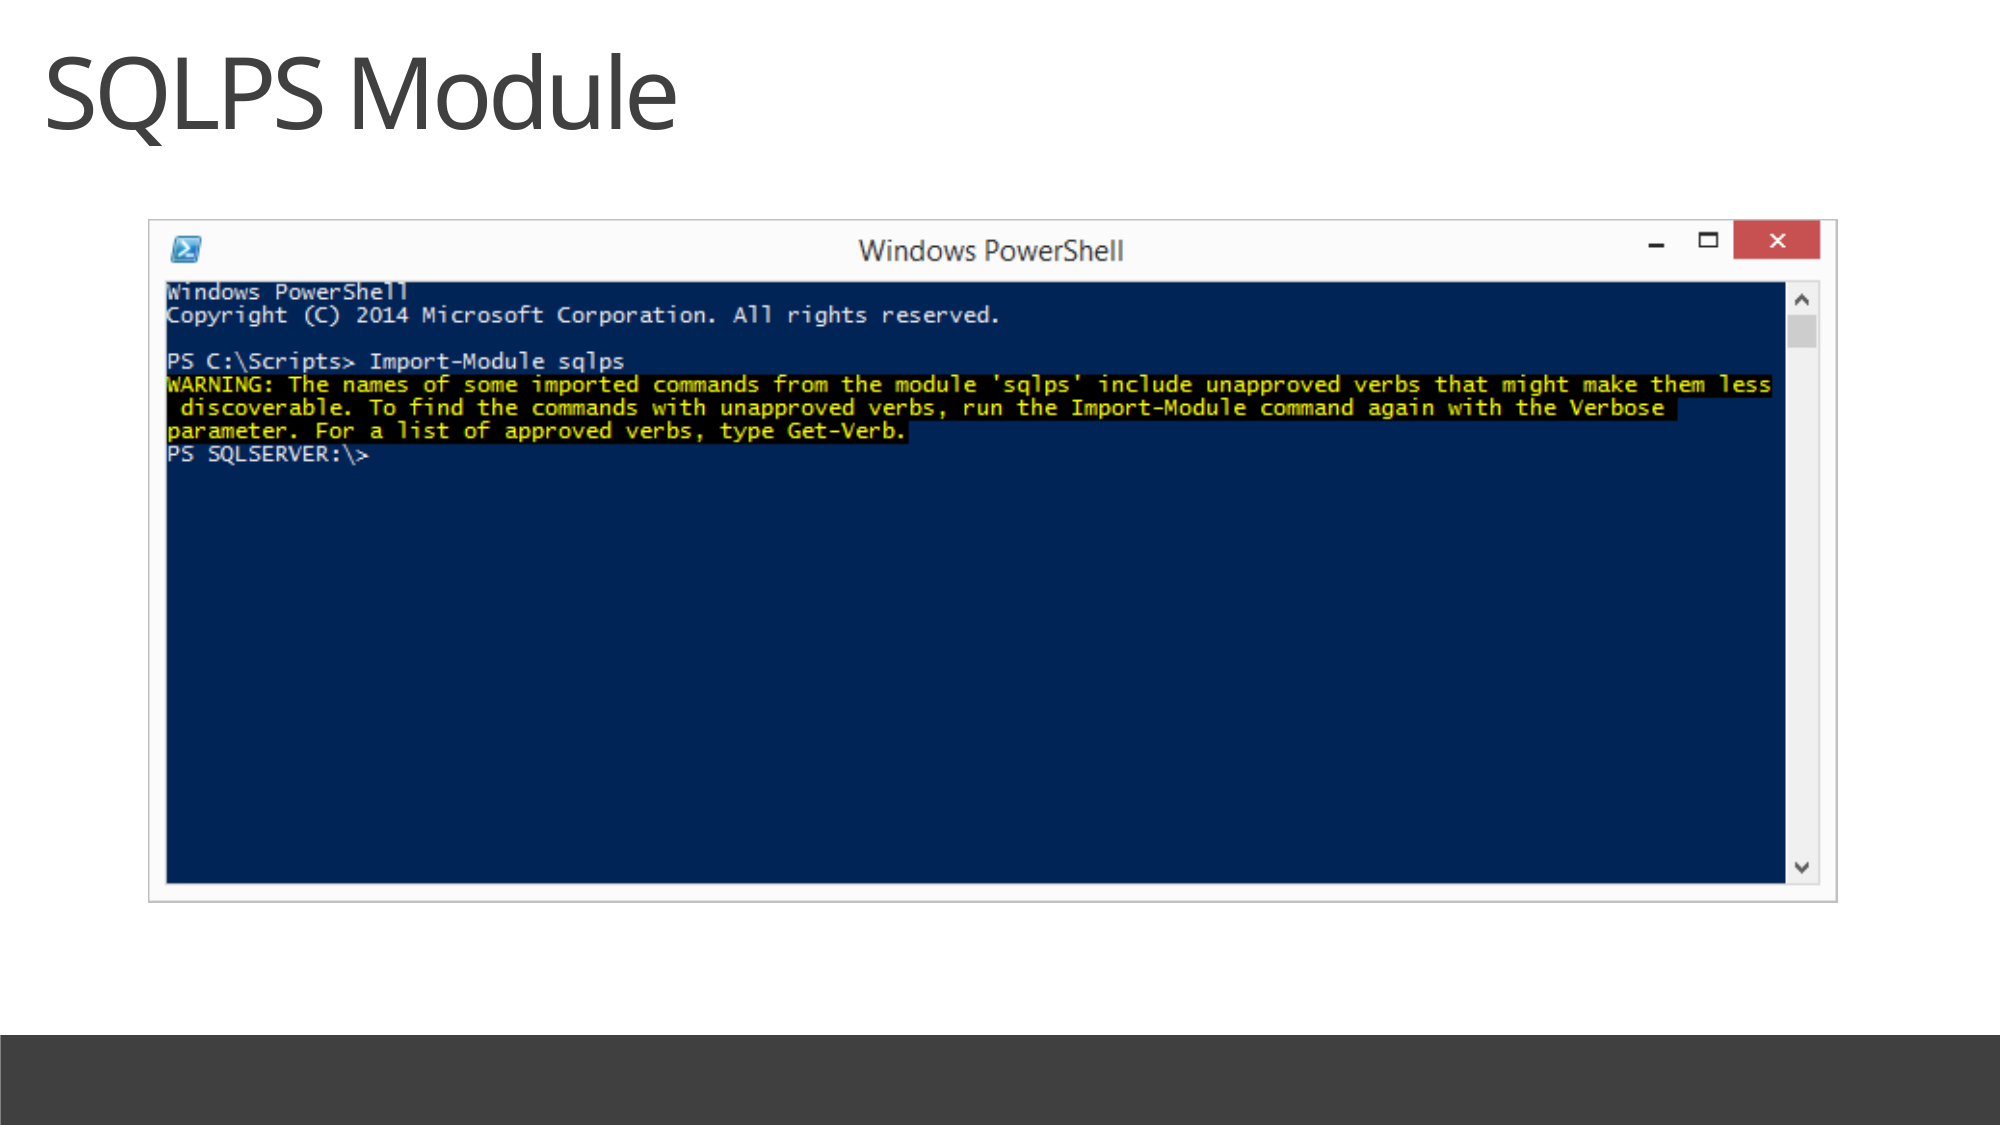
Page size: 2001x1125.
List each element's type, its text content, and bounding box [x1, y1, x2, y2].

text_box SQLPS Module [43, 43, 1994, 199]
picture [148, 219, 1838, 903]
text_box [0, 1035, 2000, 1125]
